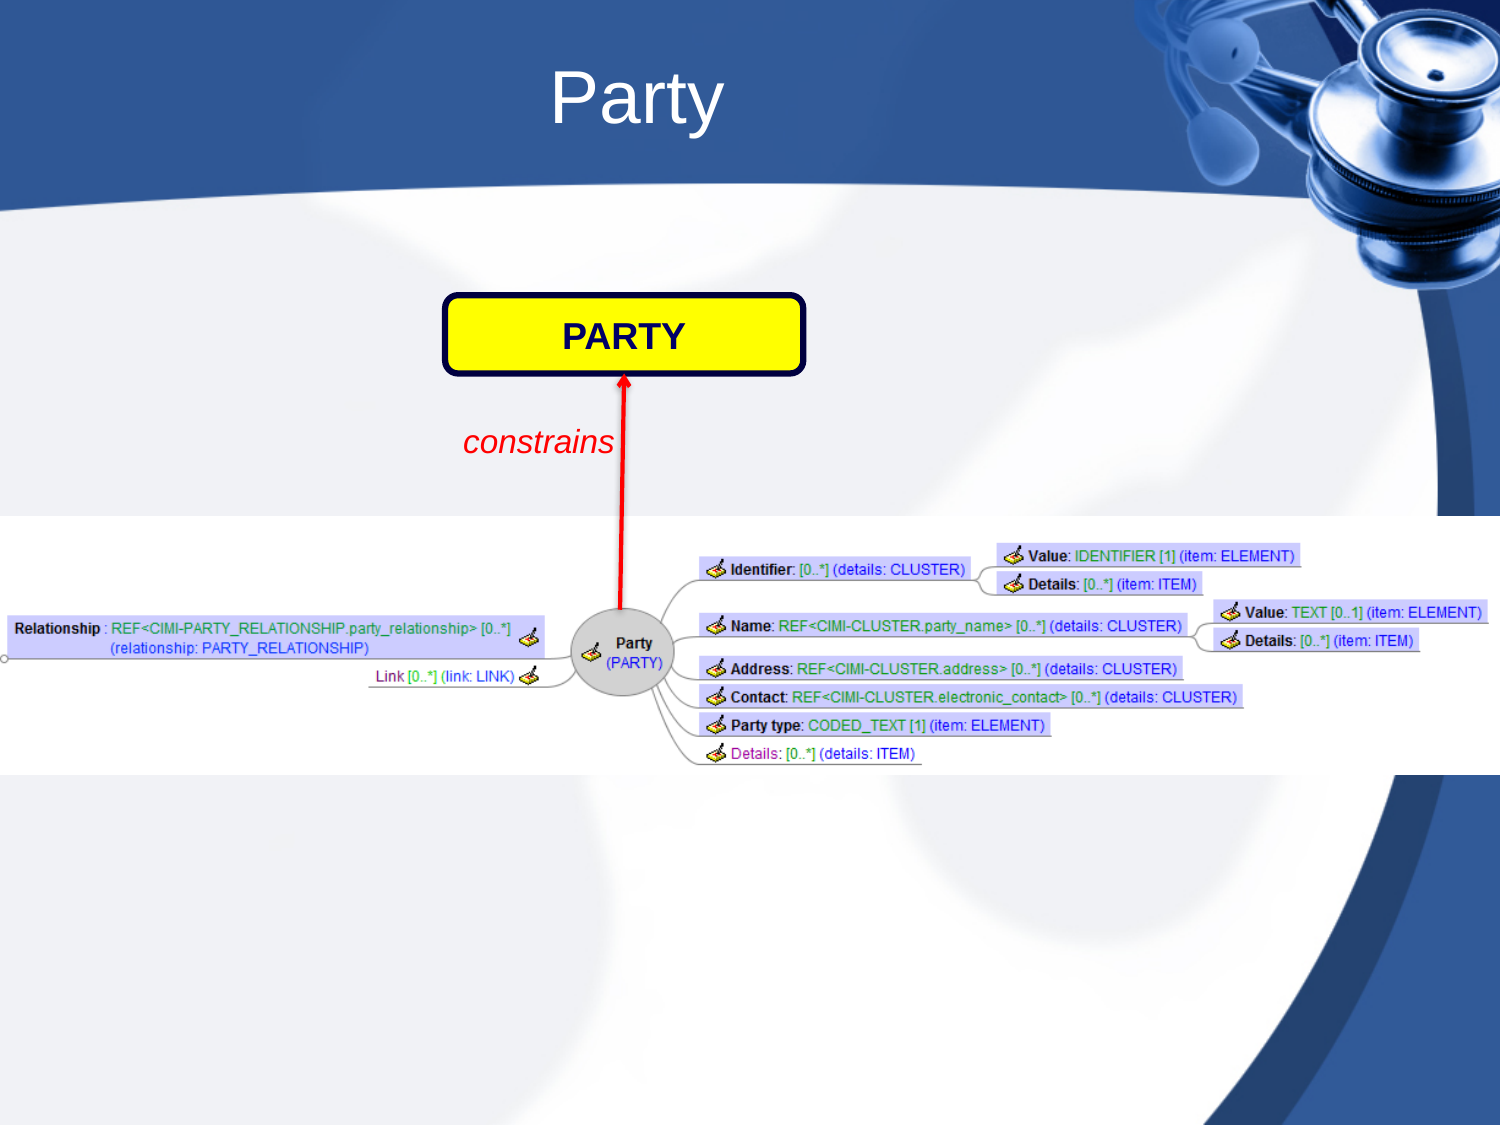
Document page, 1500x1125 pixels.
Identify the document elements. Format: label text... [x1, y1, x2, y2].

picture [0, 0, 1500, 1125]
title Party [24, 24, 1251, 163]
text_box PARTY [443, 293, 806, 376]
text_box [619, 373, 625, 610]
text_box constrains [407, 412, 614, 468]
